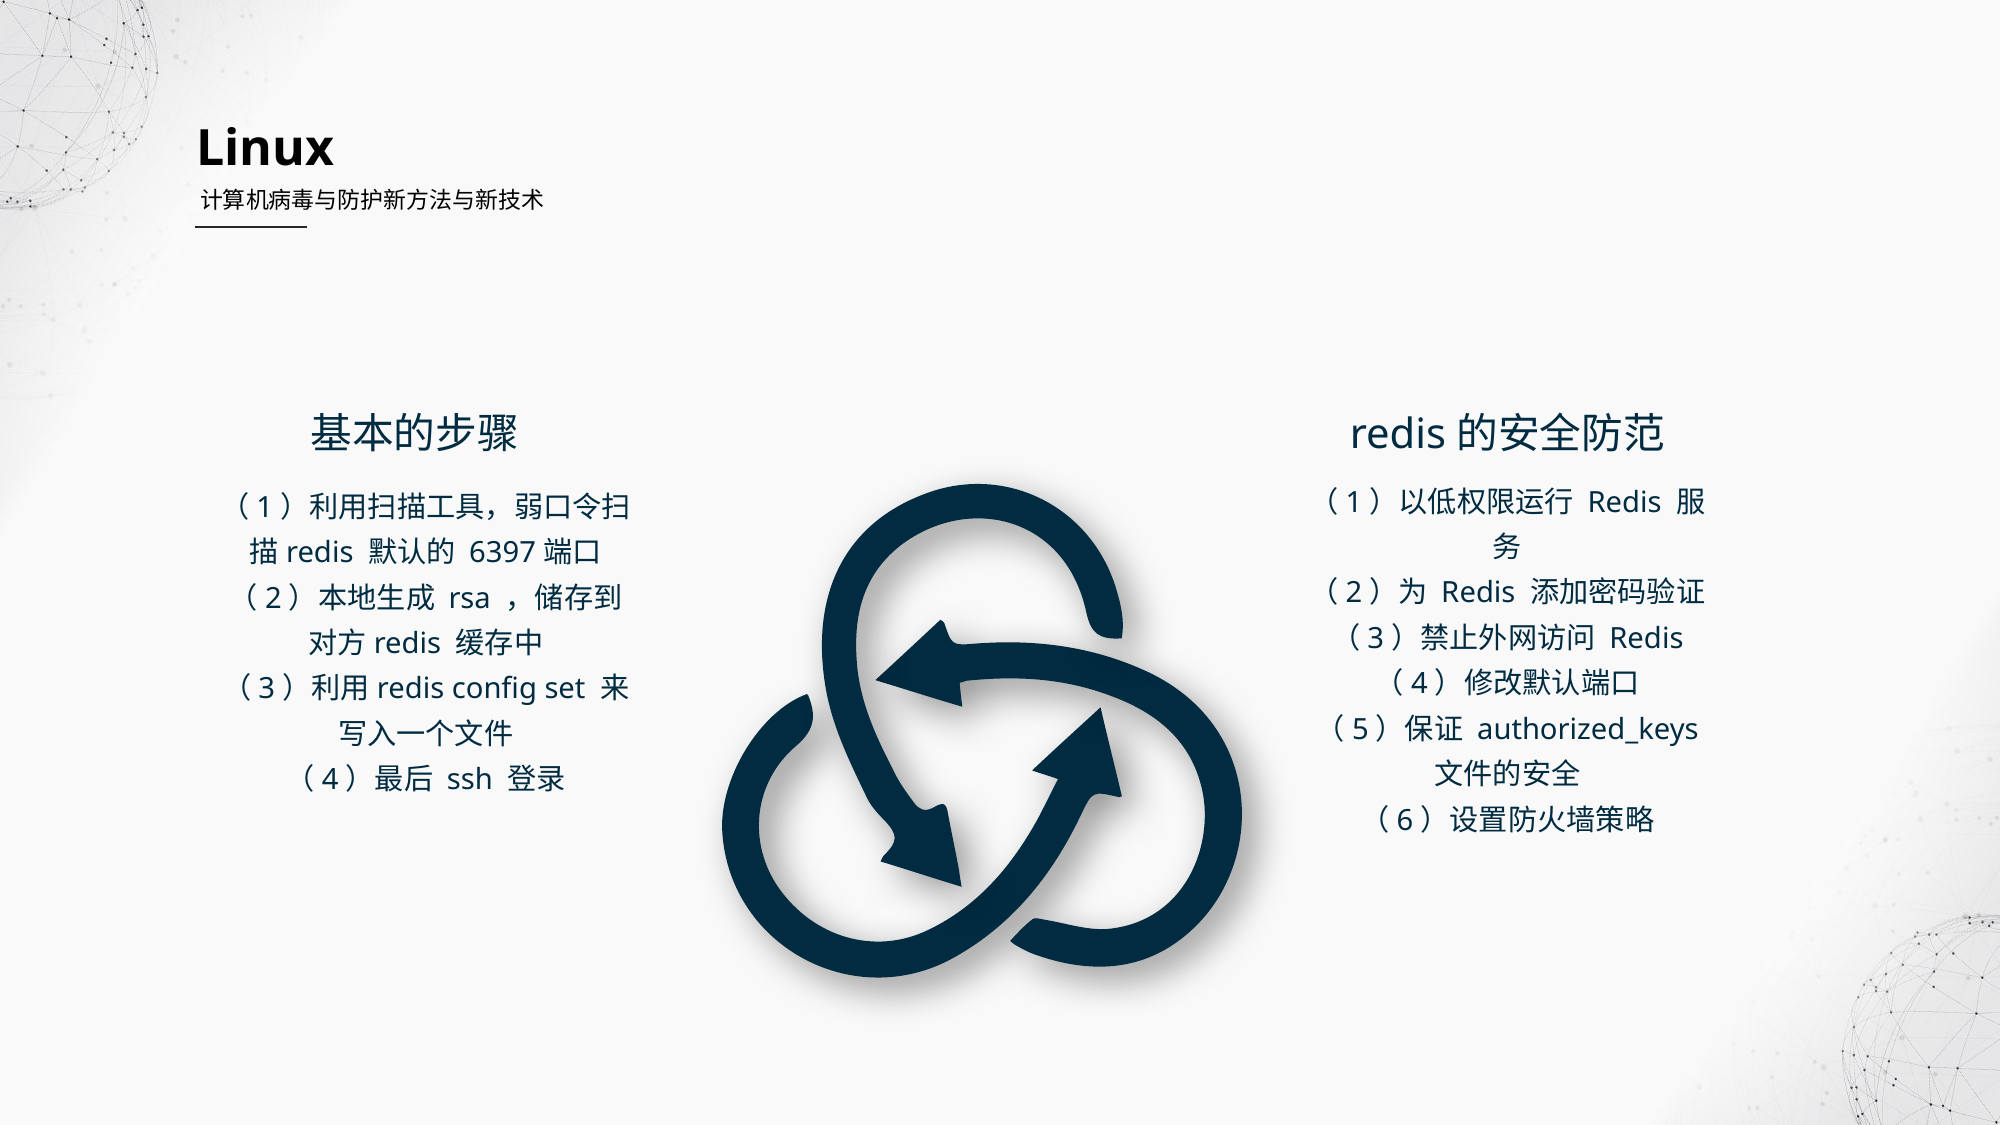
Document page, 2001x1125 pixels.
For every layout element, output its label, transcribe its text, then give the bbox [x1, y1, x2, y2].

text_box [185, 110, 875, 228]
text_box redis的安全防范 [1318, 399, 1697, 465]
text_box [821, 483, 1123, 887]
text_box [899, 619, 1242, 967]
text_box （1）利用扫描工具，弱口令扫描redis 默认的 6397端口 （2）本地生成 rsa ，储存到对方redis 缓存中 （3）利用redis config set 来写入一个文件 （4）最后 ssh 登录 [203, 470, 648, 803]
text_box 基本的步骤 [259, 399, 571, 465]
text_box [722, 694, 1122, 978]
text_box （1）以低权限运行 Redis 服务 （2）为 Redis 添加密码验证 （3）禁止外网访问 Redis （4）修改默认端口 （5）保证 authorized_keys 文件的安全 （6）设置防火墙策略 [1285, 465, 1730, 844]
picture [0, 0, 2000, 1125]
